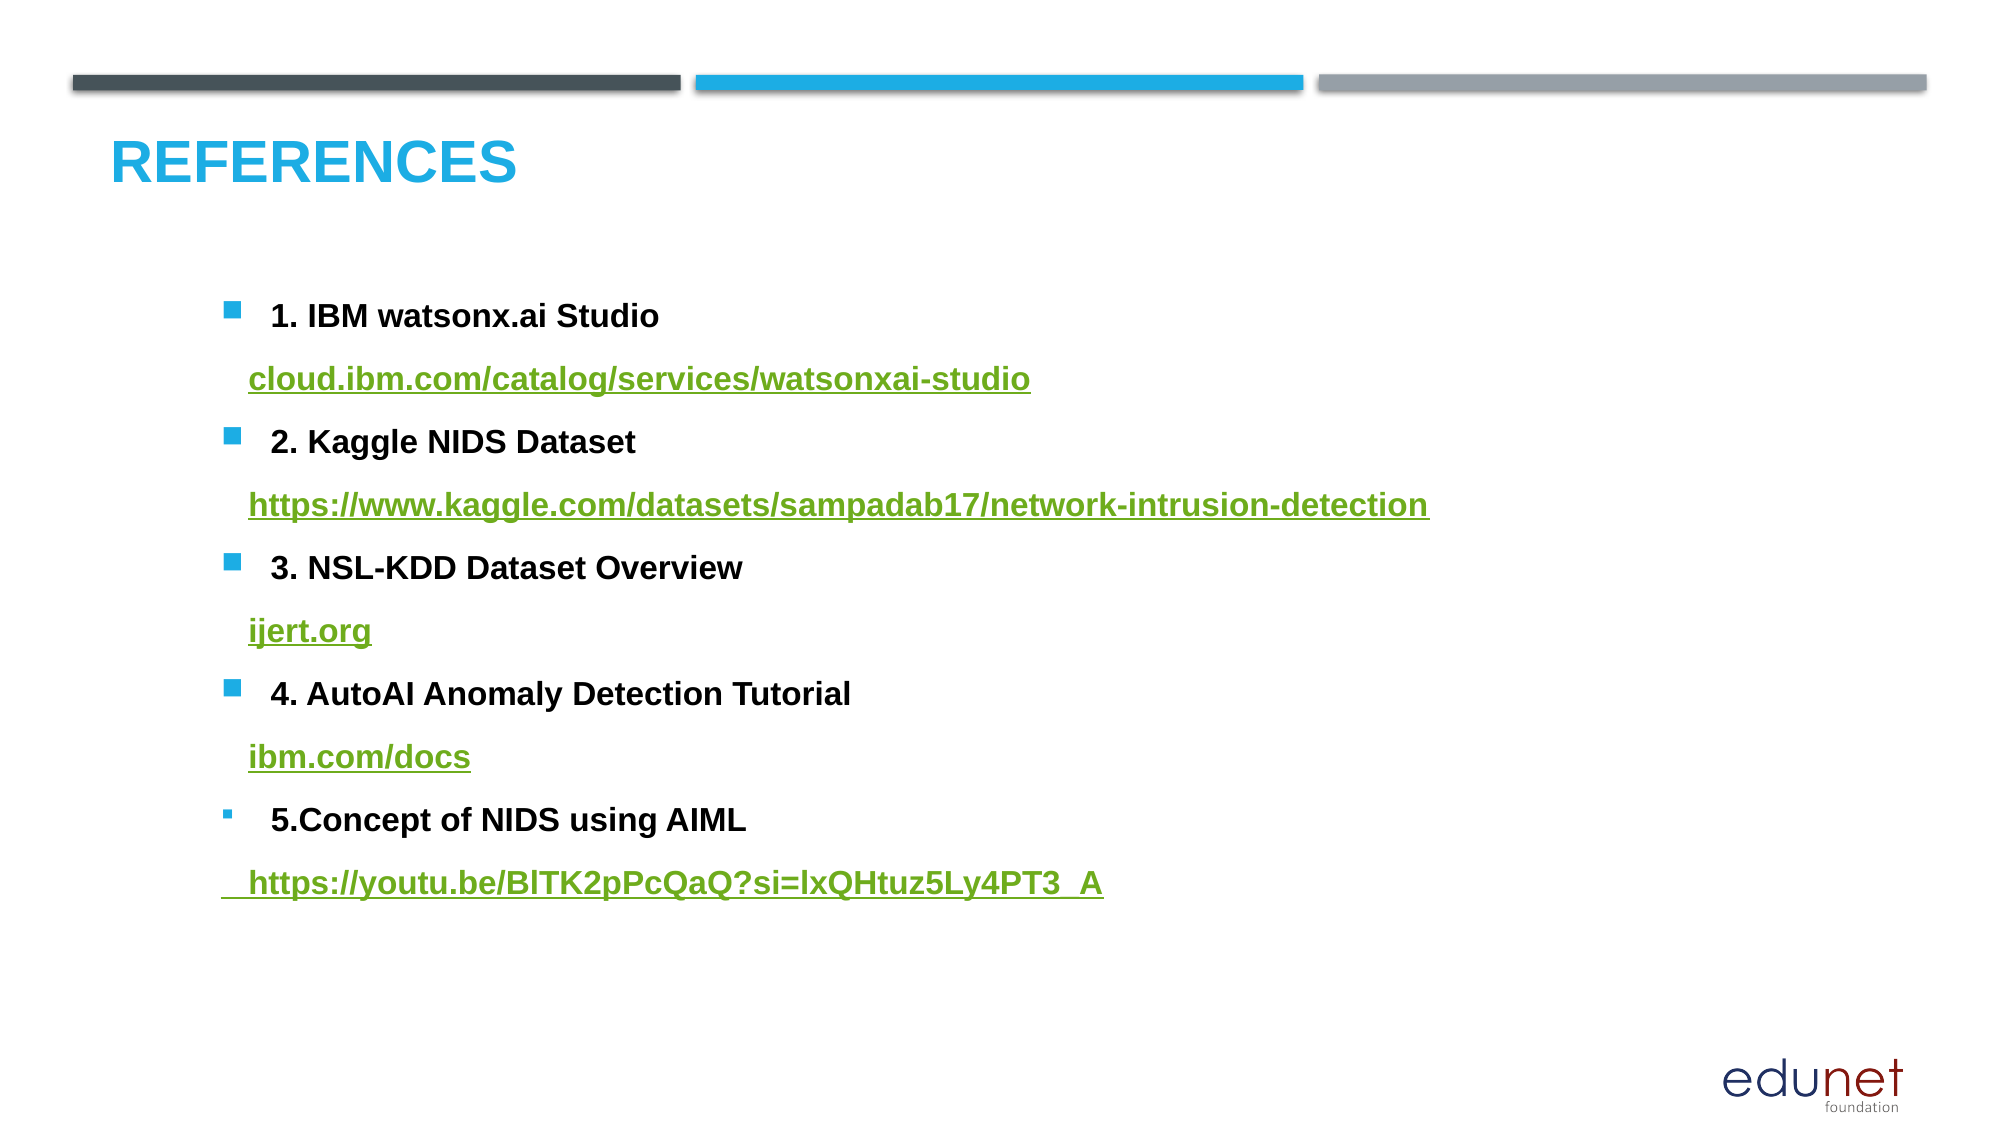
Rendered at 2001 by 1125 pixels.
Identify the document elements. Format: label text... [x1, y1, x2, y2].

title References [95, 115, 1905, 203]
picture [1719, 1056, 1905, 1116]
list 1. IBM watsonx.ai Studio cloud.ibm.com/catalog/services/watsonxai-studio 2. Kaggle NIDS Dataset https://www.kaggle.com/datasets/sampadab17/network-intrusion-detection 3. NSL-KDD Dataset Overview ijert.org 4. AutoAI Anomaly Detection Tutorial ibm.com/docs 5.Concept of NIDS using AIML https://youtu.be/BlTK2pPcQaQ?si=lxQHtuz5Ly4PT3_A [205, 202, 1721, 931]
